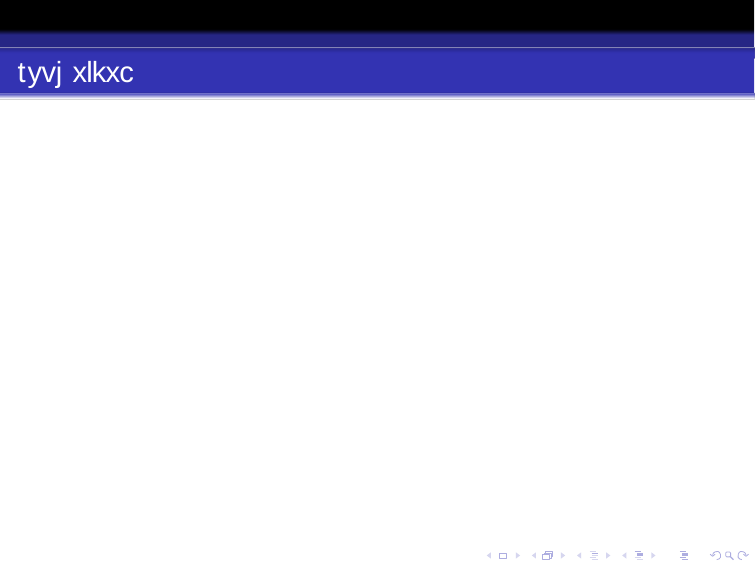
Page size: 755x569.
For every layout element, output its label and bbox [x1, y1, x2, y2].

text_box [0, 0, 755, 567]
